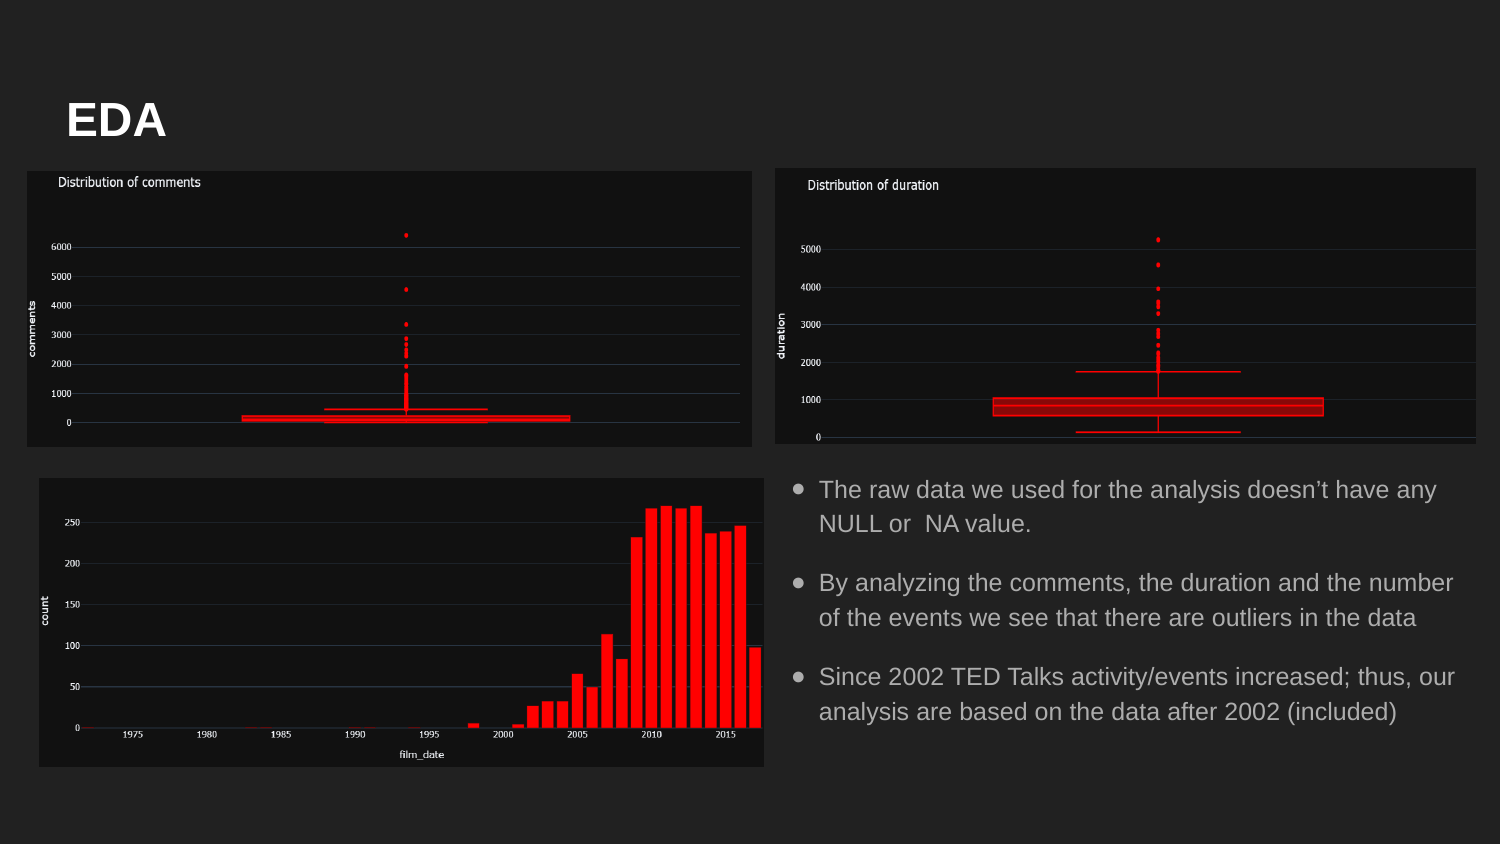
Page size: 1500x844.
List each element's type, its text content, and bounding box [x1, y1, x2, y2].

title EDA [51, 72, 1449, 167]
picture [775, 168, 1477, 445]
picture [27, 170, 752, 447]
list The raw data we used for the analysis doesn’t have any NULL or NA value. By analyzing the comments, the duration and the number of the events we see that there are outliers in the data Since 2002 TED Talks activity/events increased; thus, our analysis are based on the data after 2002 (included) [775, 453, 1476, 767]
picture [39, 478, 765, 767]
